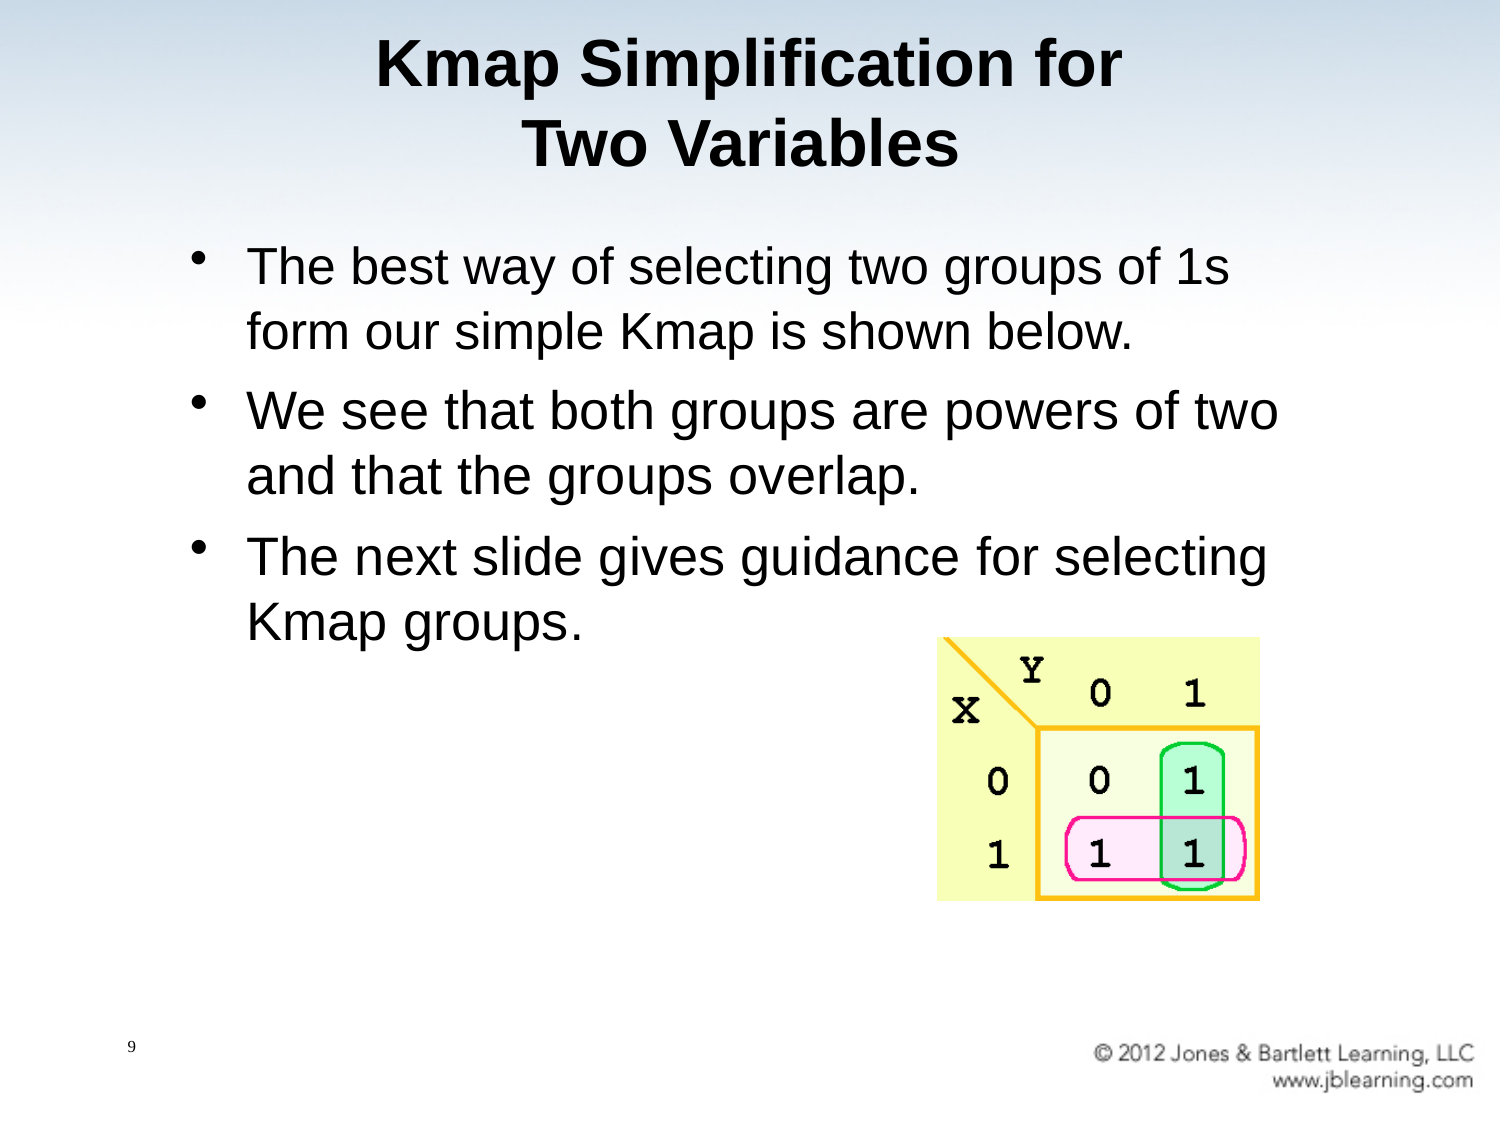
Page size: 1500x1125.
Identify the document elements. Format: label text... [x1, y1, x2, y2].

picture [0, 0, 1500, 1125]
title Kmap Simplification for Two Variables [306, 24, 1194, 175]
slide_number 9 [112, 1025, 425, 1100]
list The best way of selecting two groups of 1s form our simple Kmap is shown below. We see that both groups are powers of two and that the groups overlap. The next slide gives guidance for selecting Kmap groups. [174, 224, 1325, 738]
